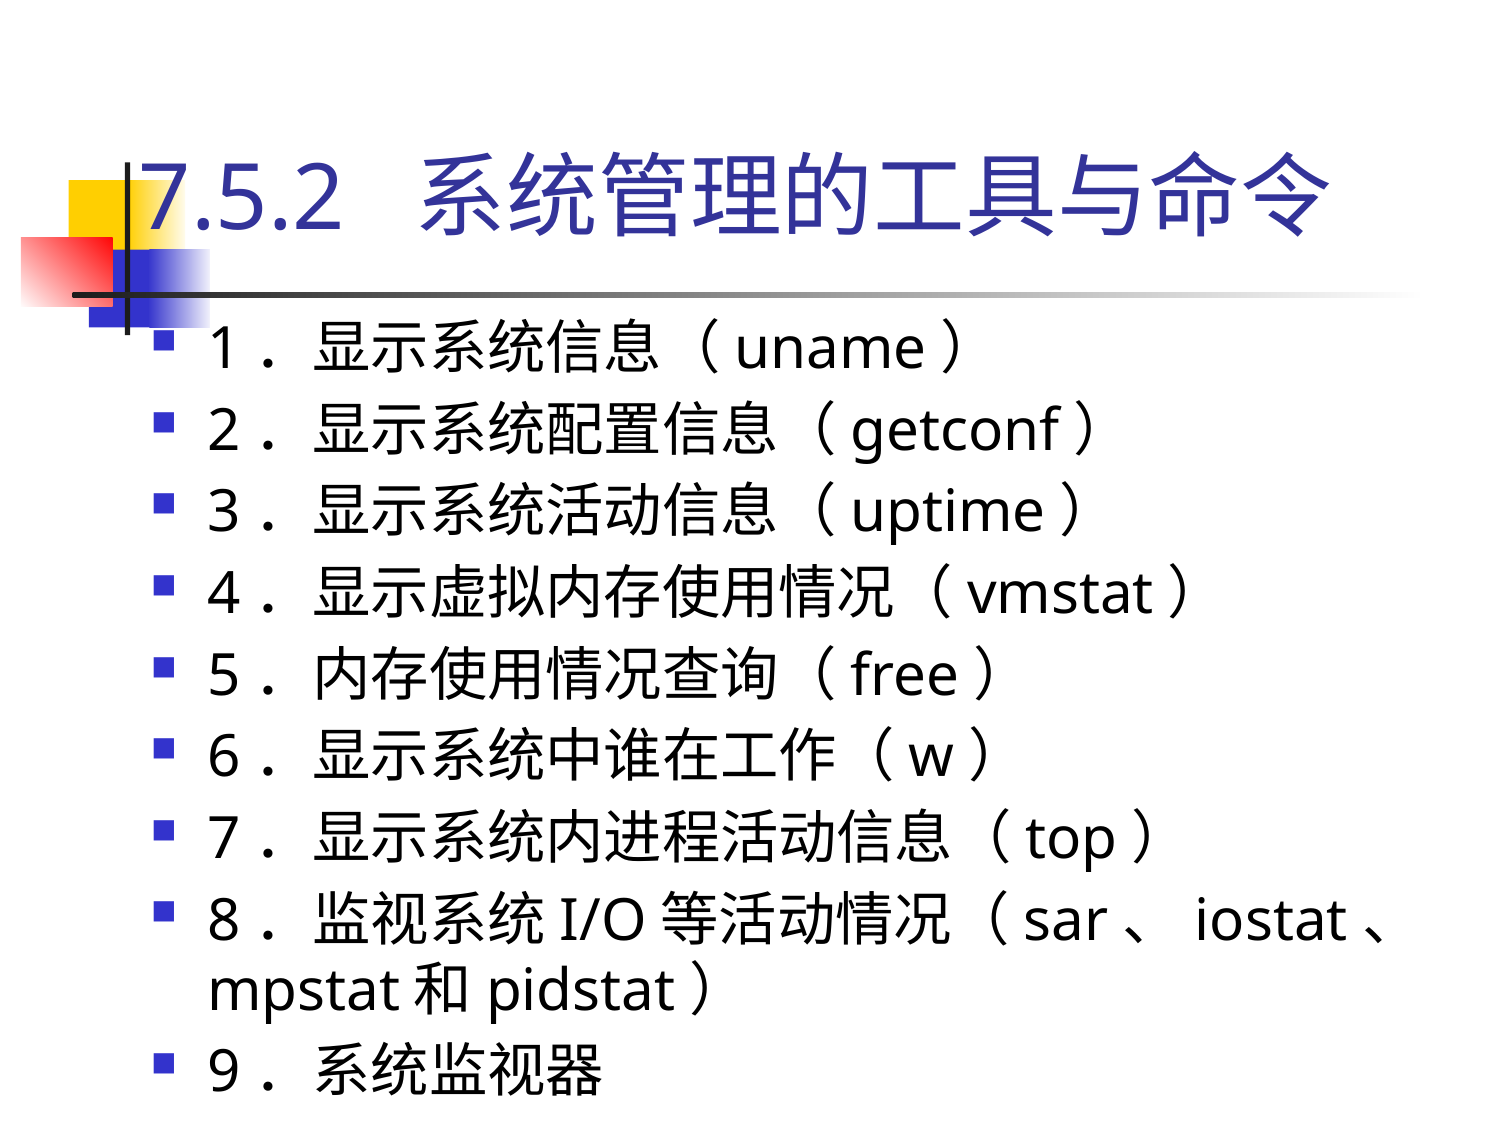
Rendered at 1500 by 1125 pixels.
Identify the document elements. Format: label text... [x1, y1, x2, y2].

list 1．显示系统信息（uname） 2．显示系统配置信息（getconf） 3．显示系统活动信息（uptime） 4．显示虚拟内存使用情况（vmstat） 5．内存使用情况查询（free） 6．显示系统中谁在工作（w） 7．显示系统内进程活动信息（top） 8．监视系统I/O等活动情况（sar、iostat、mpstat和pidstat） 9．系统监视器 [135, 302, 1469, 1024]
title 7.5.2 系统管理的工具与命令 [123, 66, 1462, 256]
